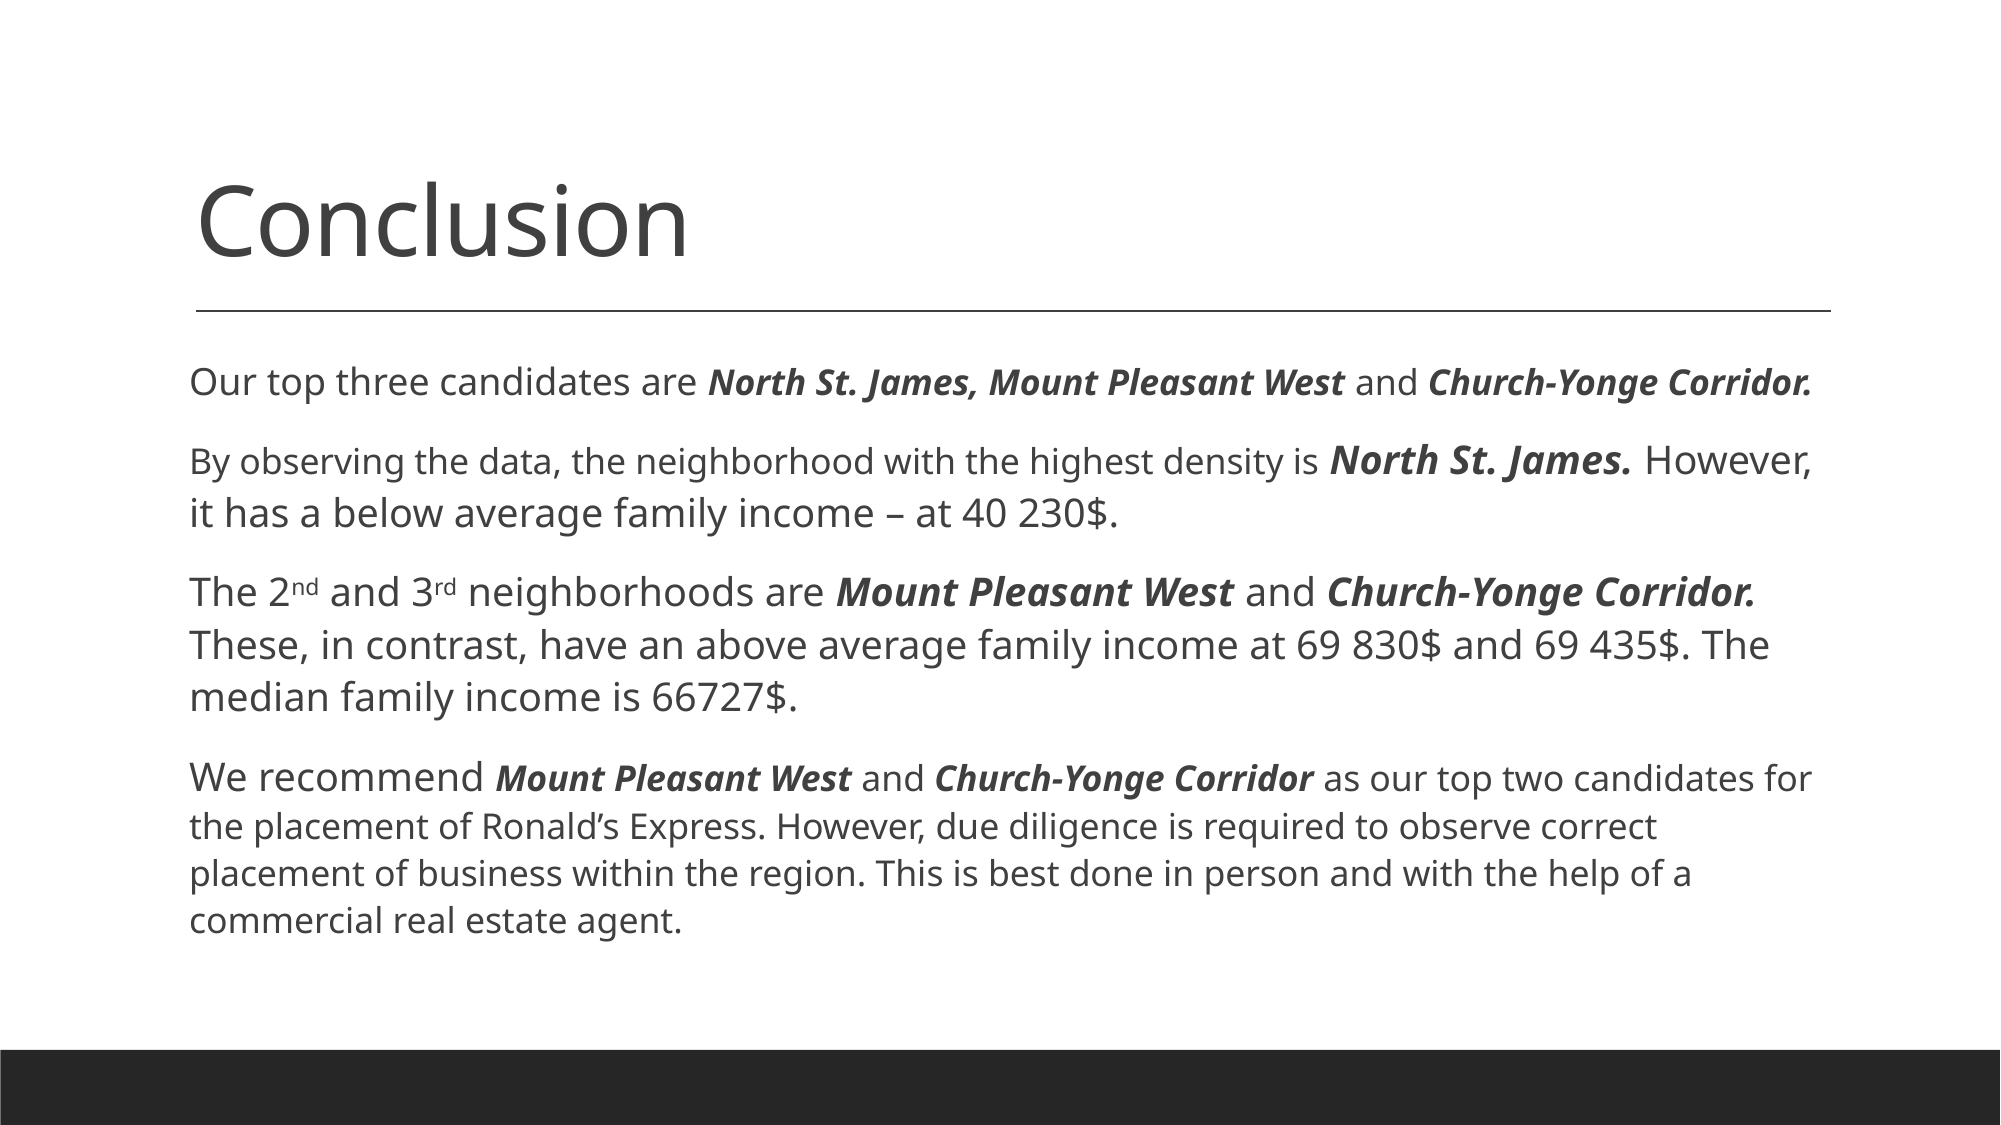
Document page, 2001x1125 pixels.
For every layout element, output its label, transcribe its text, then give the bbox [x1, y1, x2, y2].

list Our top three candidates are North St. James, Mount Pleasant West and Church-Yonge Corridor. By observing the data, the neighborhood with the highest density is North St. James. However, it has a below average family income – at 40 230$. The 2nd and 3rd neighborhoods are Mount Pleasant West and Church-Yonge Corridor. These, in contrast, have an above average family income at 69 830$ and 69 435$. The median family income is 66727$. We recommend Mount Pleasant West and Church-Yonge Corridor as our top two candidates for the placement of Ronald’s Express. However, due diligence is required to observe correct placement of business within the region. This is best done in person and with the help of a commercial real estate agent. [174, 345, 1825, 963]
title Conclusion [180, 47, 1830, 285]
